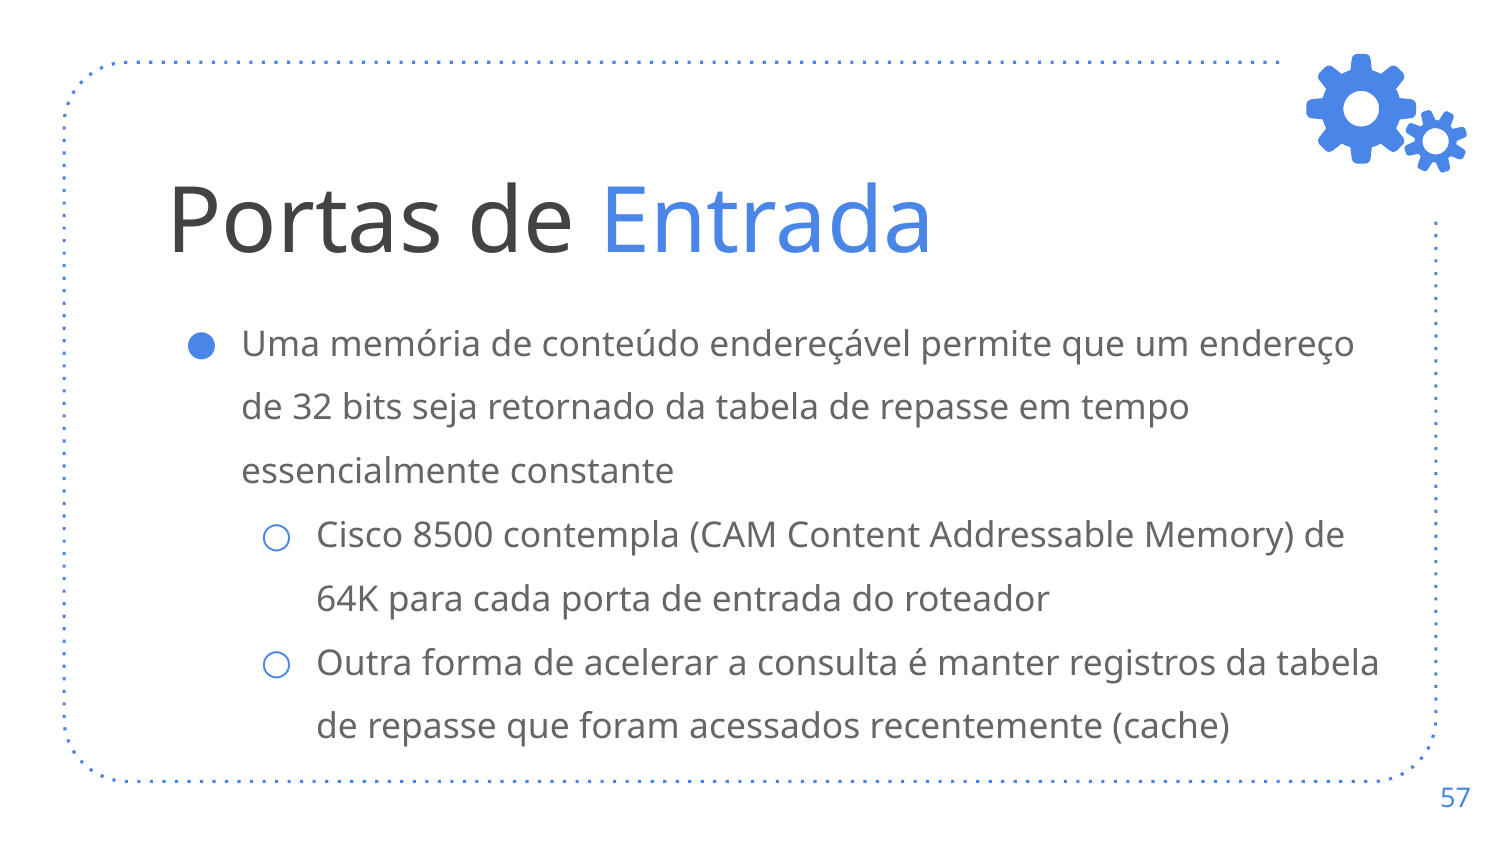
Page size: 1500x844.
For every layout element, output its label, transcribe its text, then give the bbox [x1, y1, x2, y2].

slide_number ‹#› [1411, 753, 1500, 844]
list Uma memória de conteúdo endereçável permite que um endereço de 32 bits seja retornado da tabela de repasse em tempo essencialmente constante Cisco 8500 contempla (CAM Content Addressable Memory) de 64K para cada porta de entrada do roteador Outra forma de acelerar a consulta é manter registros da tabela de repasse que foram acessados recentemente (cache) [151, 284, 1412, 673]
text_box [1306, 53, 1467, 173]
title Portas de Entrada [151, 146, 1278, 284]
